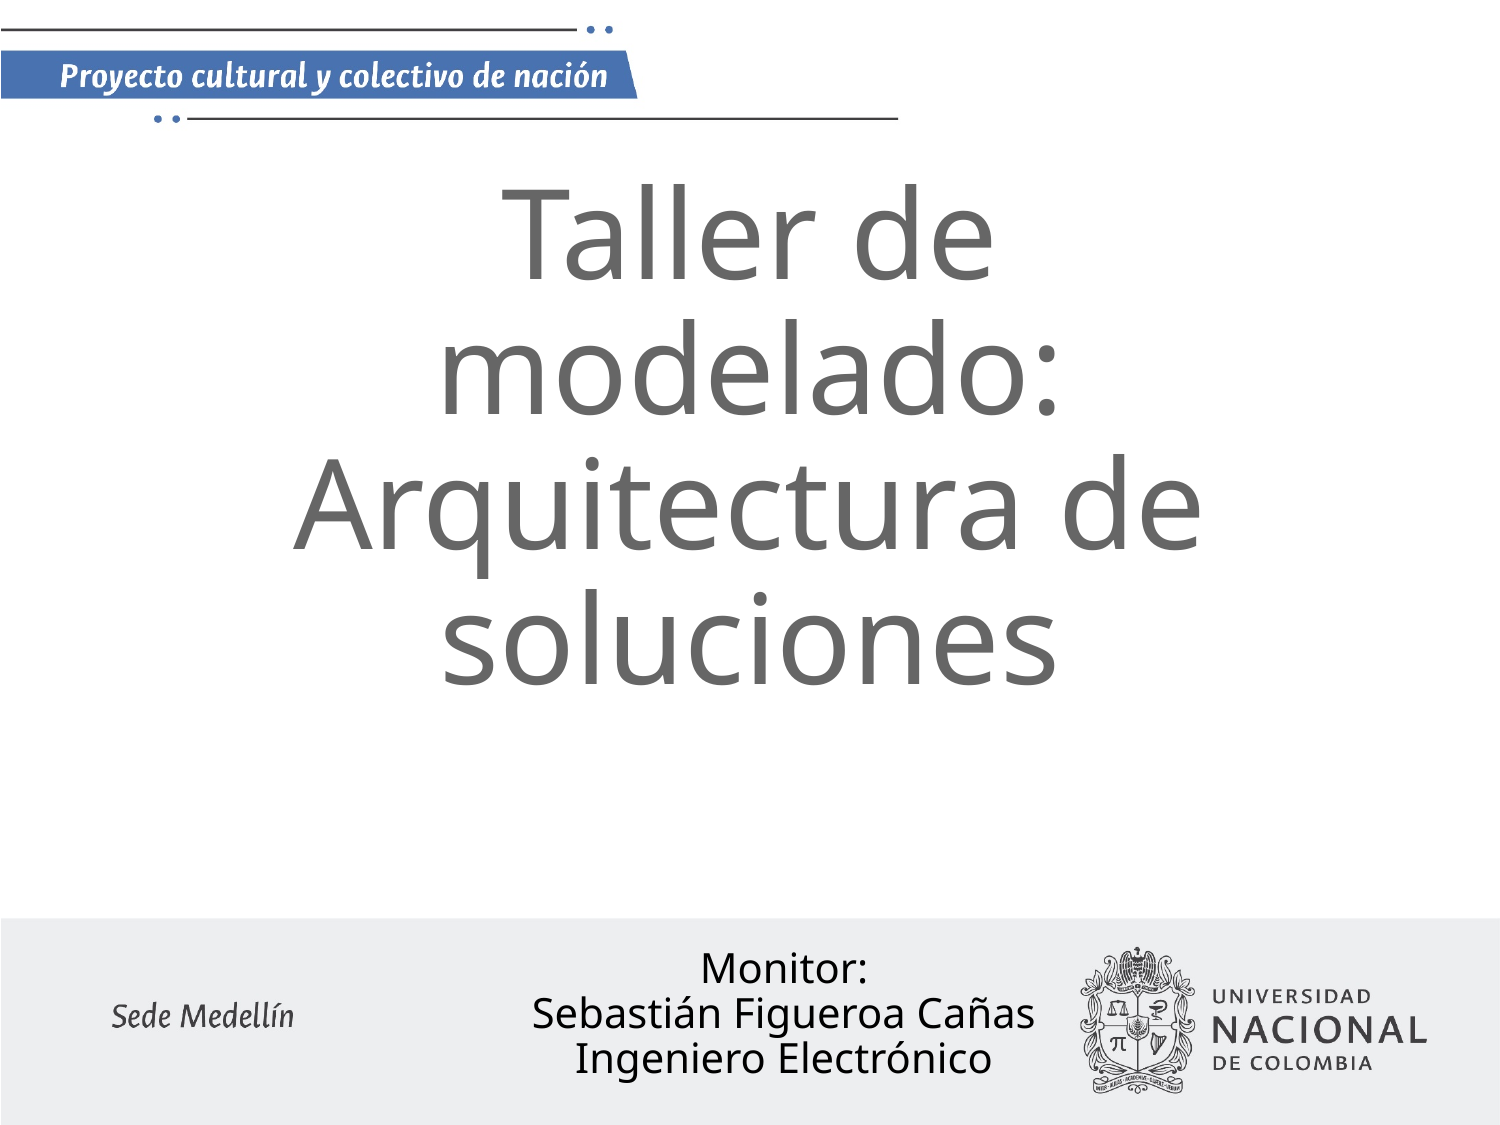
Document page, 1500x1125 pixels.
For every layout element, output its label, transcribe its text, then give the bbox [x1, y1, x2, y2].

picture [1, 0, 1500, 1125]
subtitle Monitor: Sebastián Figueroa Cañas Ingeniero Electrónico [221, 940, 1347, 1075]
title Taller de modelado: Arquitectura de soluciones [187, 409, 1313, 719]
